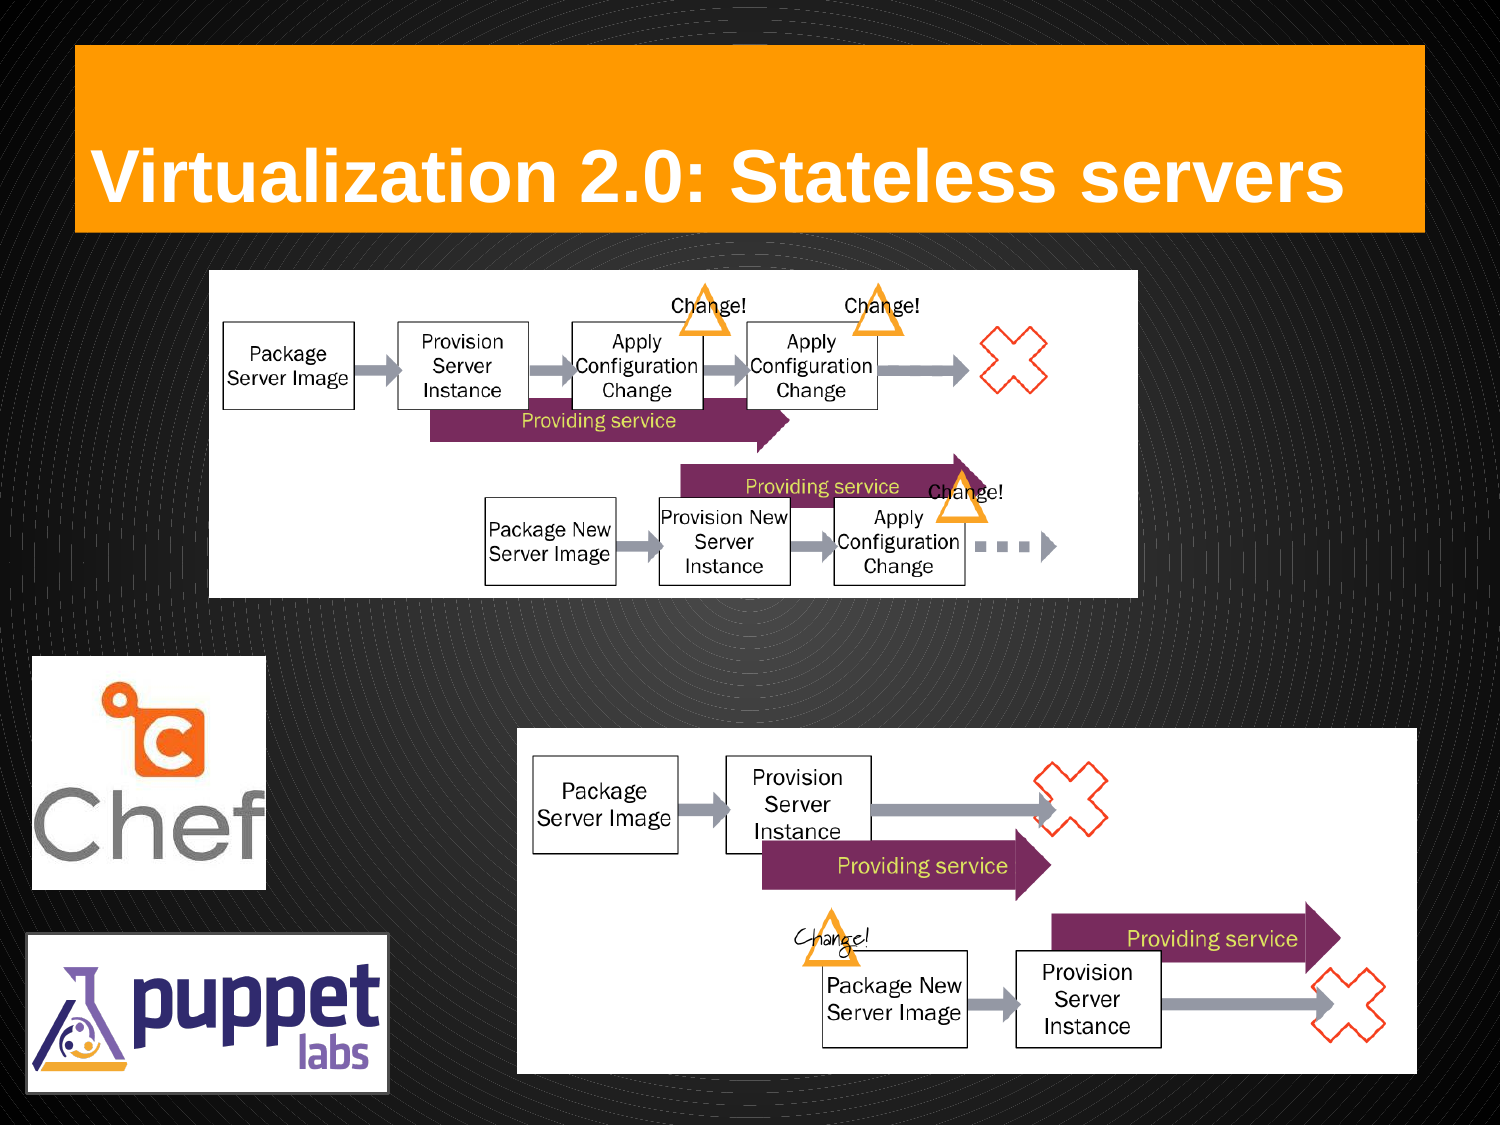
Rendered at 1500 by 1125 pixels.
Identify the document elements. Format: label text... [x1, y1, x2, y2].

picture [209, 270, 1138, 598]
picture [517, 728, 1417, 1074]
title Virtualization 2.0: Stateless servers [75, 45, 1425, 233]
picture [32, 906, 411, 1095]
picture [32, 656, 267, 891]
